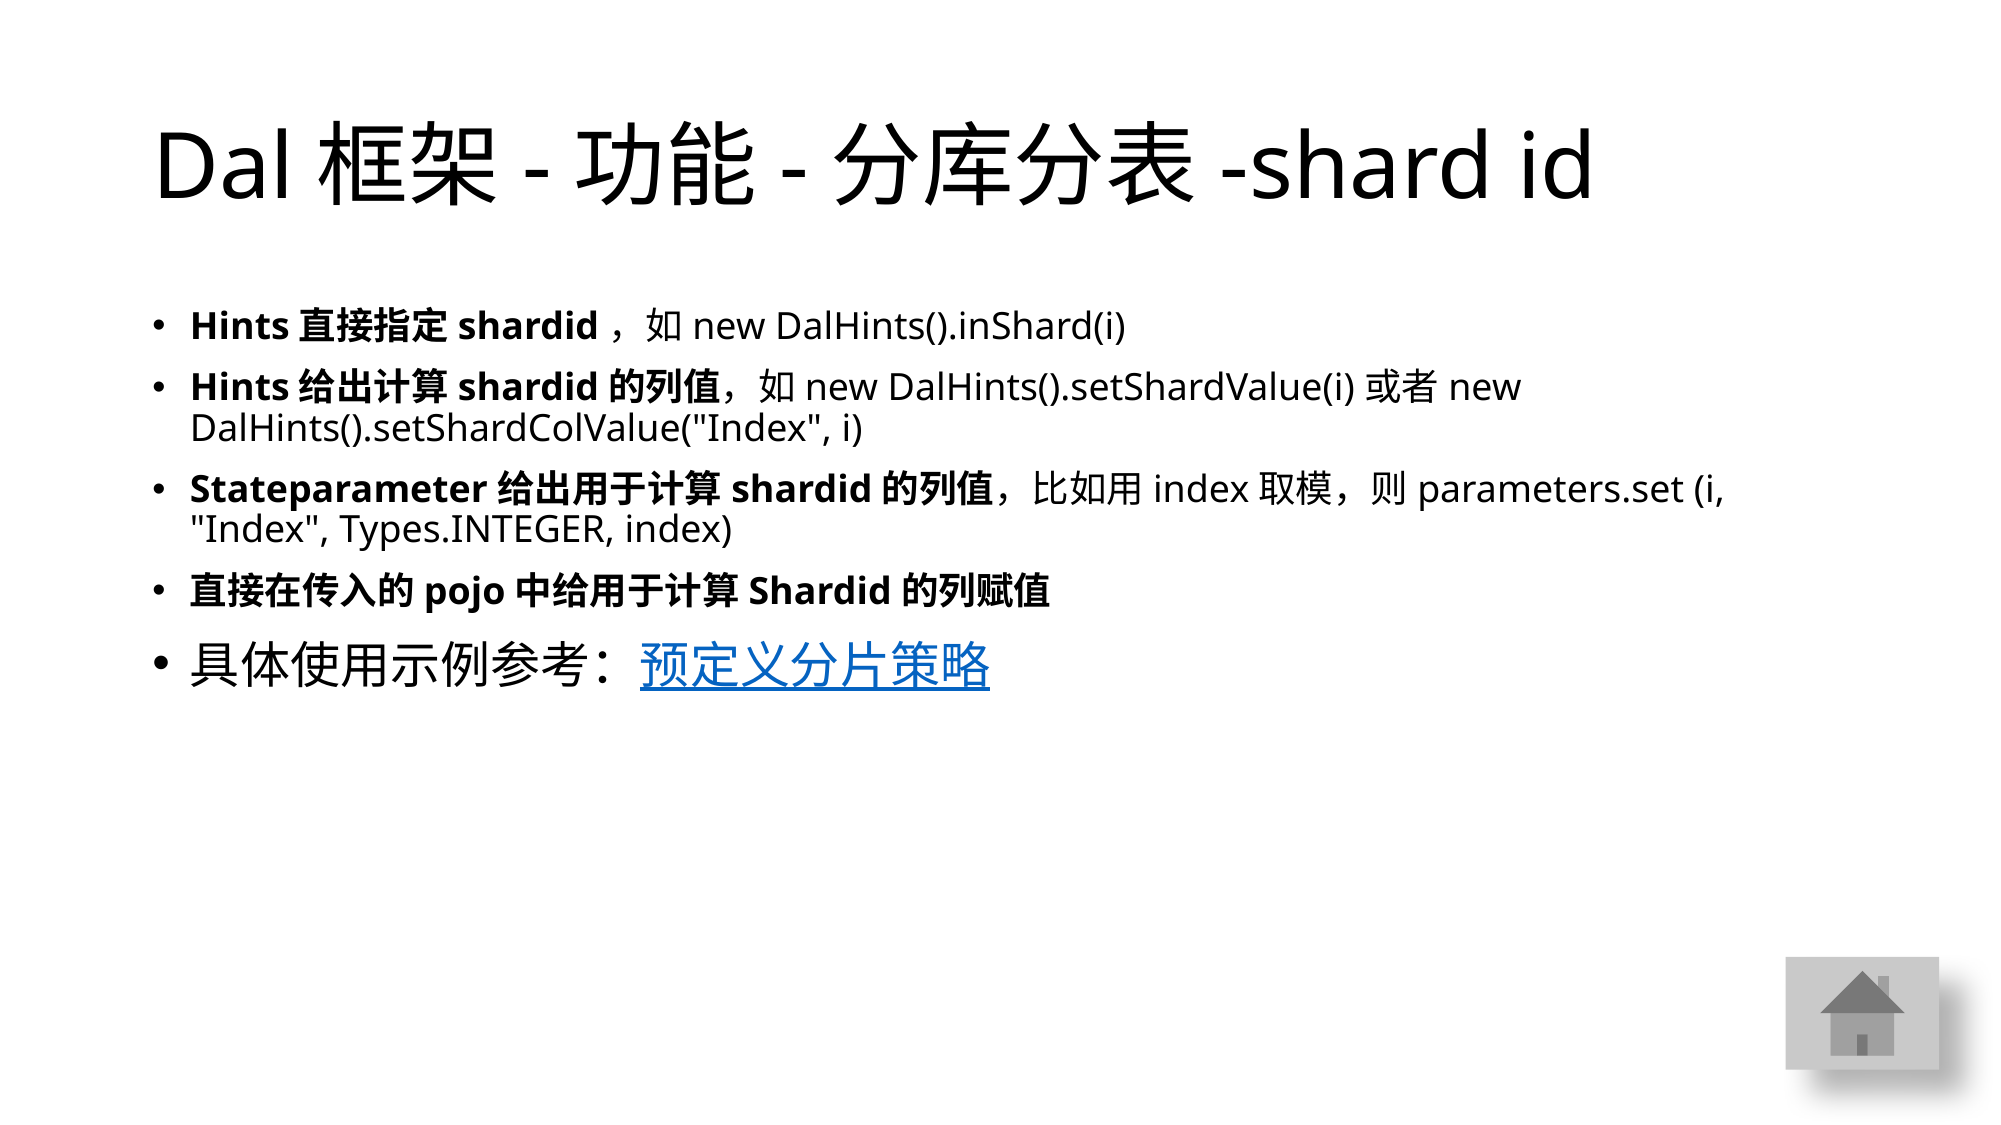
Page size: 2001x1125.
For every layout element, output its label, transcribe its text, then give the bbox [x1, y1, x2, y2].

title Dal框架-功能-分库分表-shard id [137, 59, 1863, 278]
text_box [1785, 956, 1940, 1071]
list Hints直接指定shardid，如new DalHints().inShard(i) Hints给出计算shardid的列值，如new DalHints().setShardValue(i)或者new DalHints().setShardColValue("Index", i) Stateparameter给出用于计算shardid的列值，比如用index取模，则parameters.set (i, "Index", Types.INTEGER, index) 直接在传入的pojo中给用于计算Shardid的列赋值 具体使用示例参考：预定义分片策略 [137, 299, 1863, 1014]
